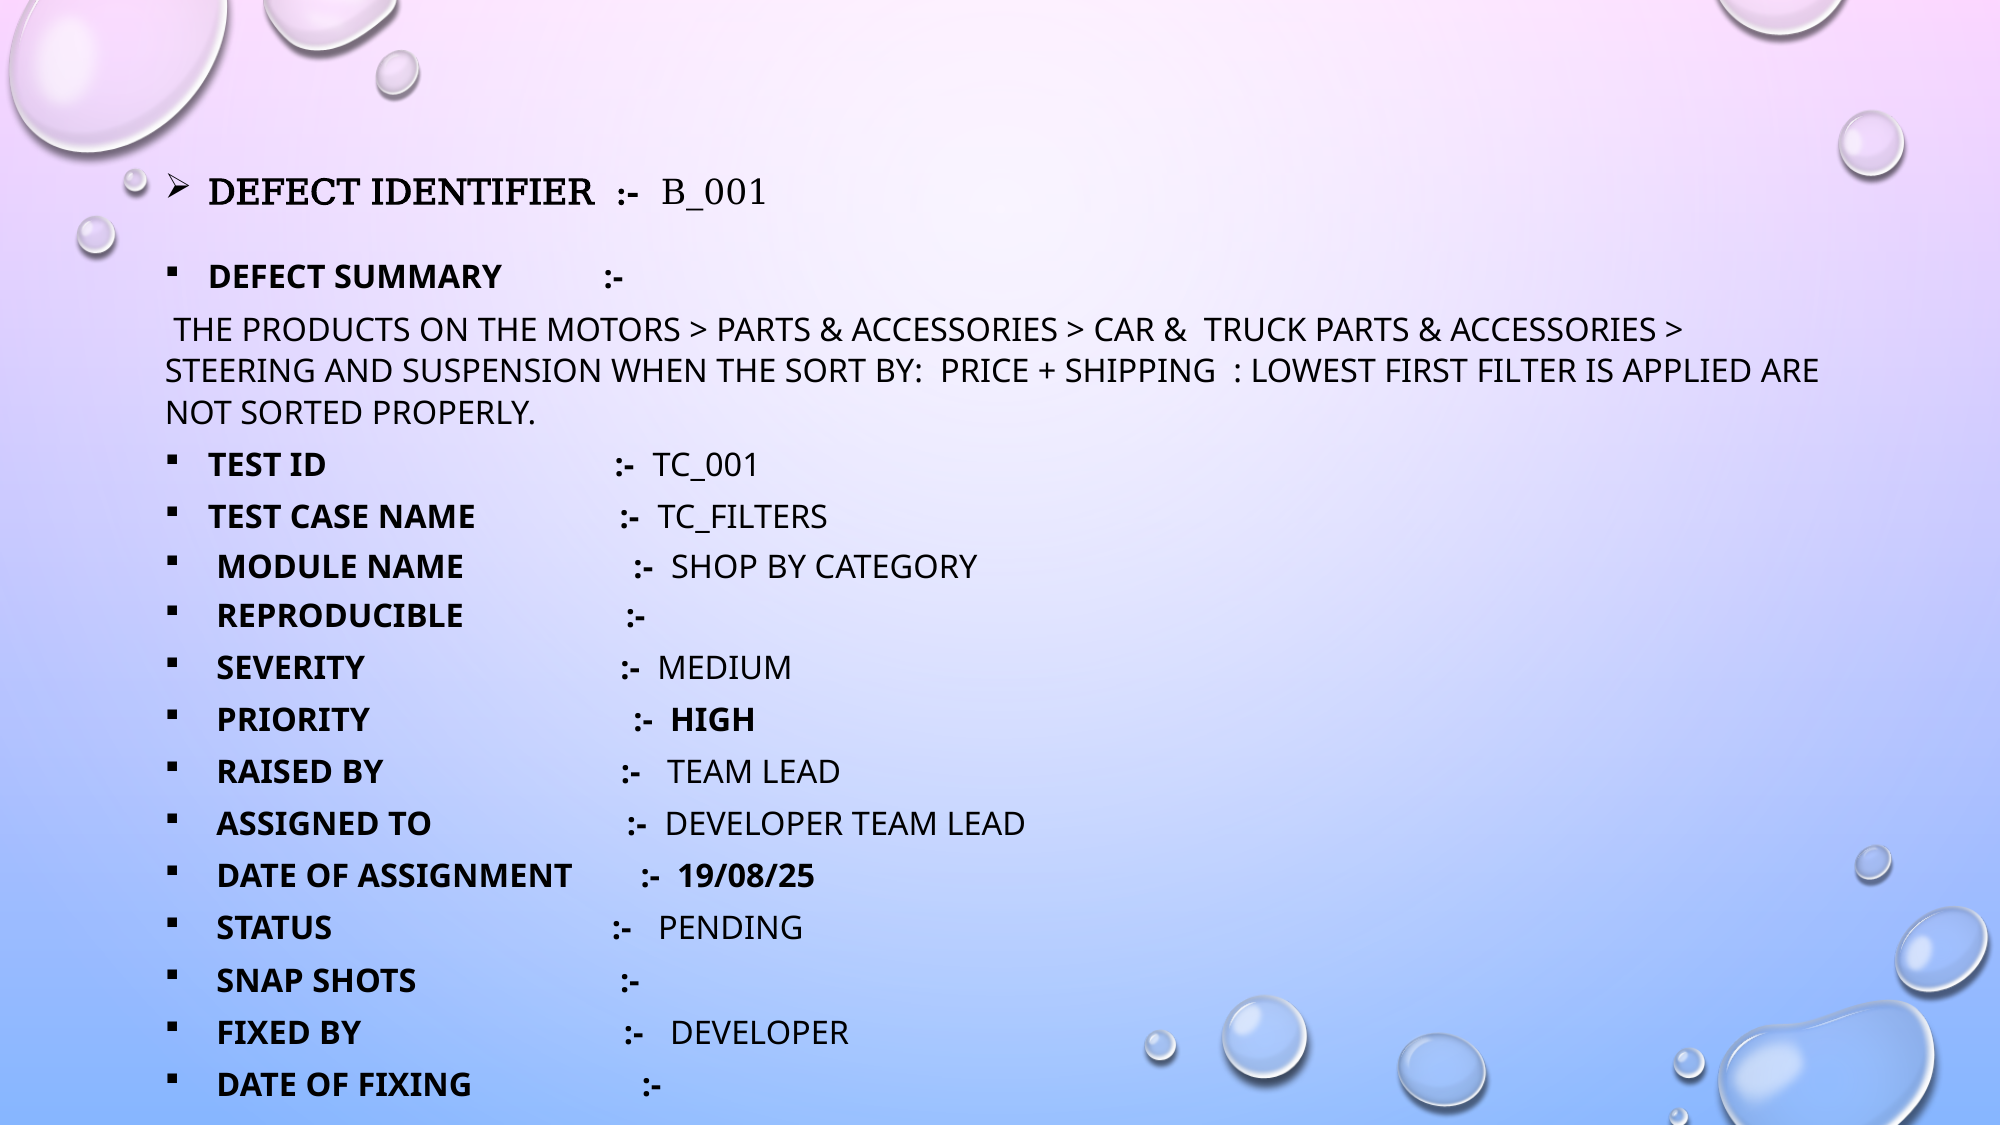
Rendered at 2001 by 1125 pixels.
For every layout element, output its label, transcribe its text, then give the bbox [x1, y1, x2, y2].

list Defect identifier :- B_001 Defect summary :- THE PRODUCTS ON THE MOTORS > PARTS & ACCESSORIES > CAR & TRUCK PARTS & ACCESSORIES > STEERING AND SUSPENSION WHEN THE SORT BY: PRICE + SHIPPING : LOWEST FIRST FILTER IS APPLIED are not sorted properly. Test Id :- TC_001 Test case name :- TC_FILTERS Module name :- SHOP BY CATEGORY Reproducible :- Severity :- MEDIUm Priority :- high Raised by :- Team lead Assigned to :- developer Team lead Date of assignment :- 19/08/25 Status :- pending Snap shots :- Fixed by :- developer Date of fixing :- [149, 159, 1850, 1115]
picture [0, 0, 2000, 1125]
